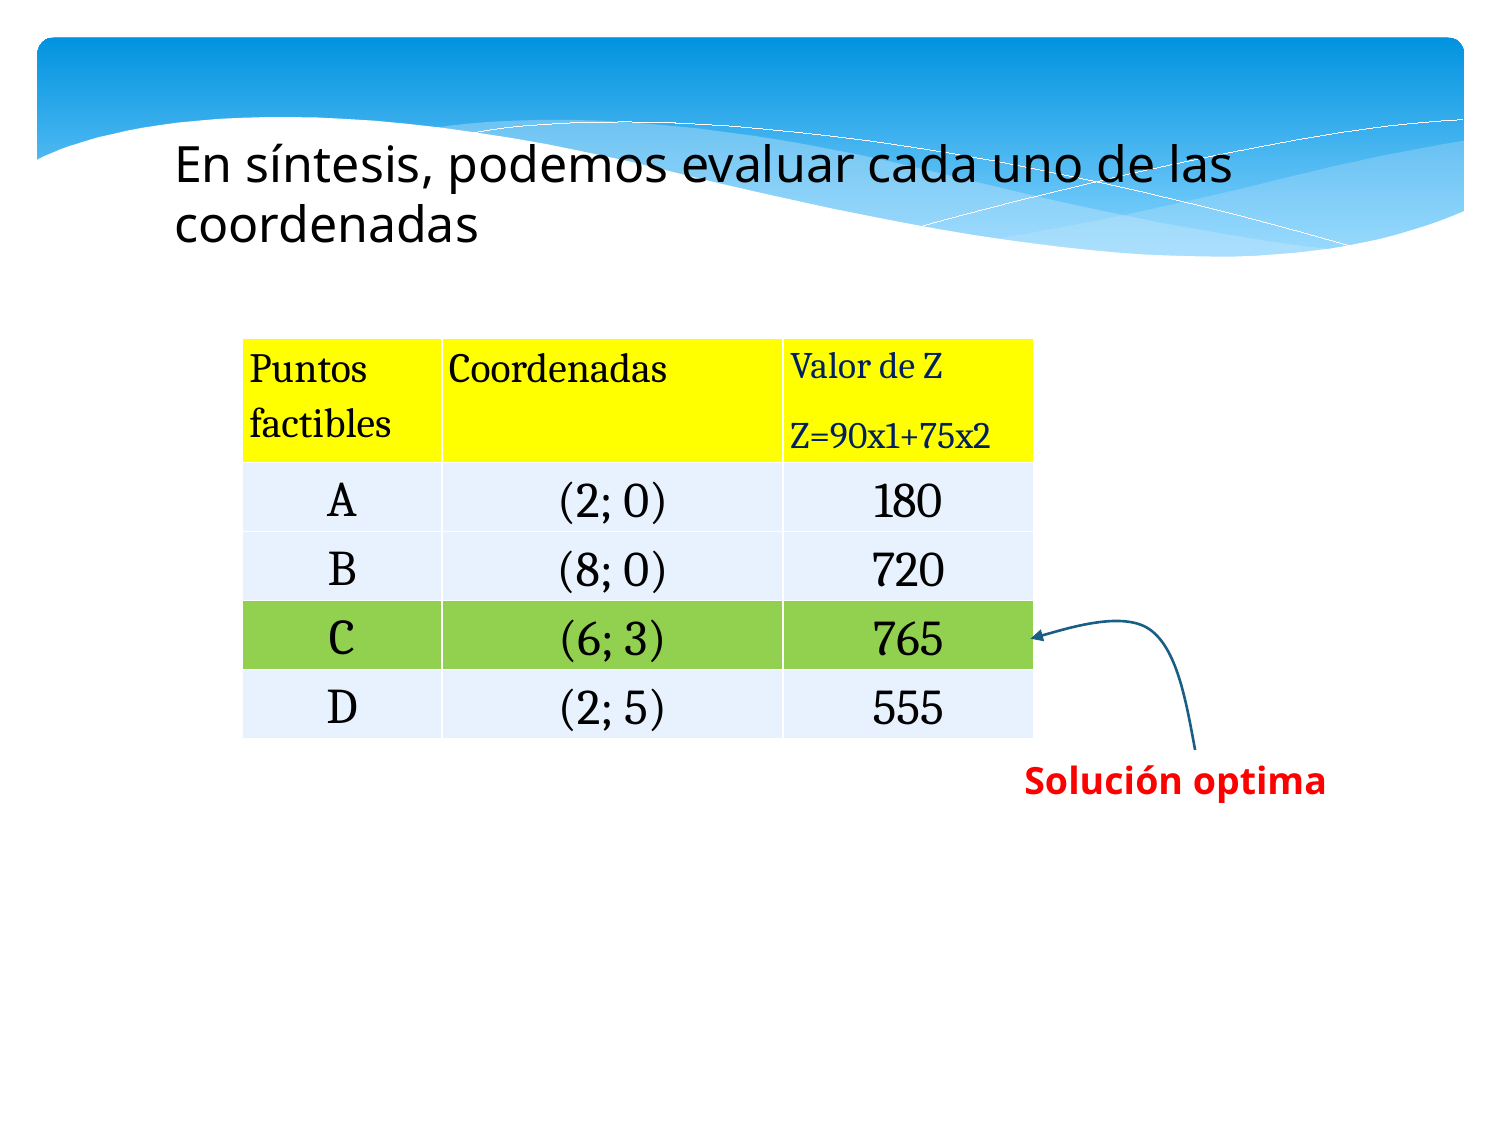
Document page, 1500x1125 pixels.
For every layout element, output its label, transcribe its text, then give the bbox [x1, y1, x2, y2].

table_cell B [243, 532, 441, 600]
table_header Coordenadas [443, 339, 782, 462]
table_cell A [243, 463, 441, 531]
table_cell (2; 5) [443, 670, 782, 738]
table_cell (2; 0) [443, 463, 782, 531]
table_cell 765 [784, 601, 1033, 669]
text_box Solución optima [1009, 749, 1343, 810]
text_box [1030, 619, 1197, 749]
table_cell (8; 0) [443, 532, 782, 600]
table_cell 180 [784, 463, 1033, 531]
table_header Puntos factibles [243, 339, 441, 462]
text_box En síntesis, podemos evaluar cada uno de las coordenadas [159, 125, 1306, 261]
table_cell (6; 3) [443, 601, 782, 669]
table_cell 720 [784, 532, 1033, 600]
table_header Valor de Z Z=90x1+75x2 [784, 339, 1033, 462]
table_cell 555 [784, 670, 1033, 738]
table_cell D [243, 670, 441, 738]
table_cell C [243, 601, 441, 669]
